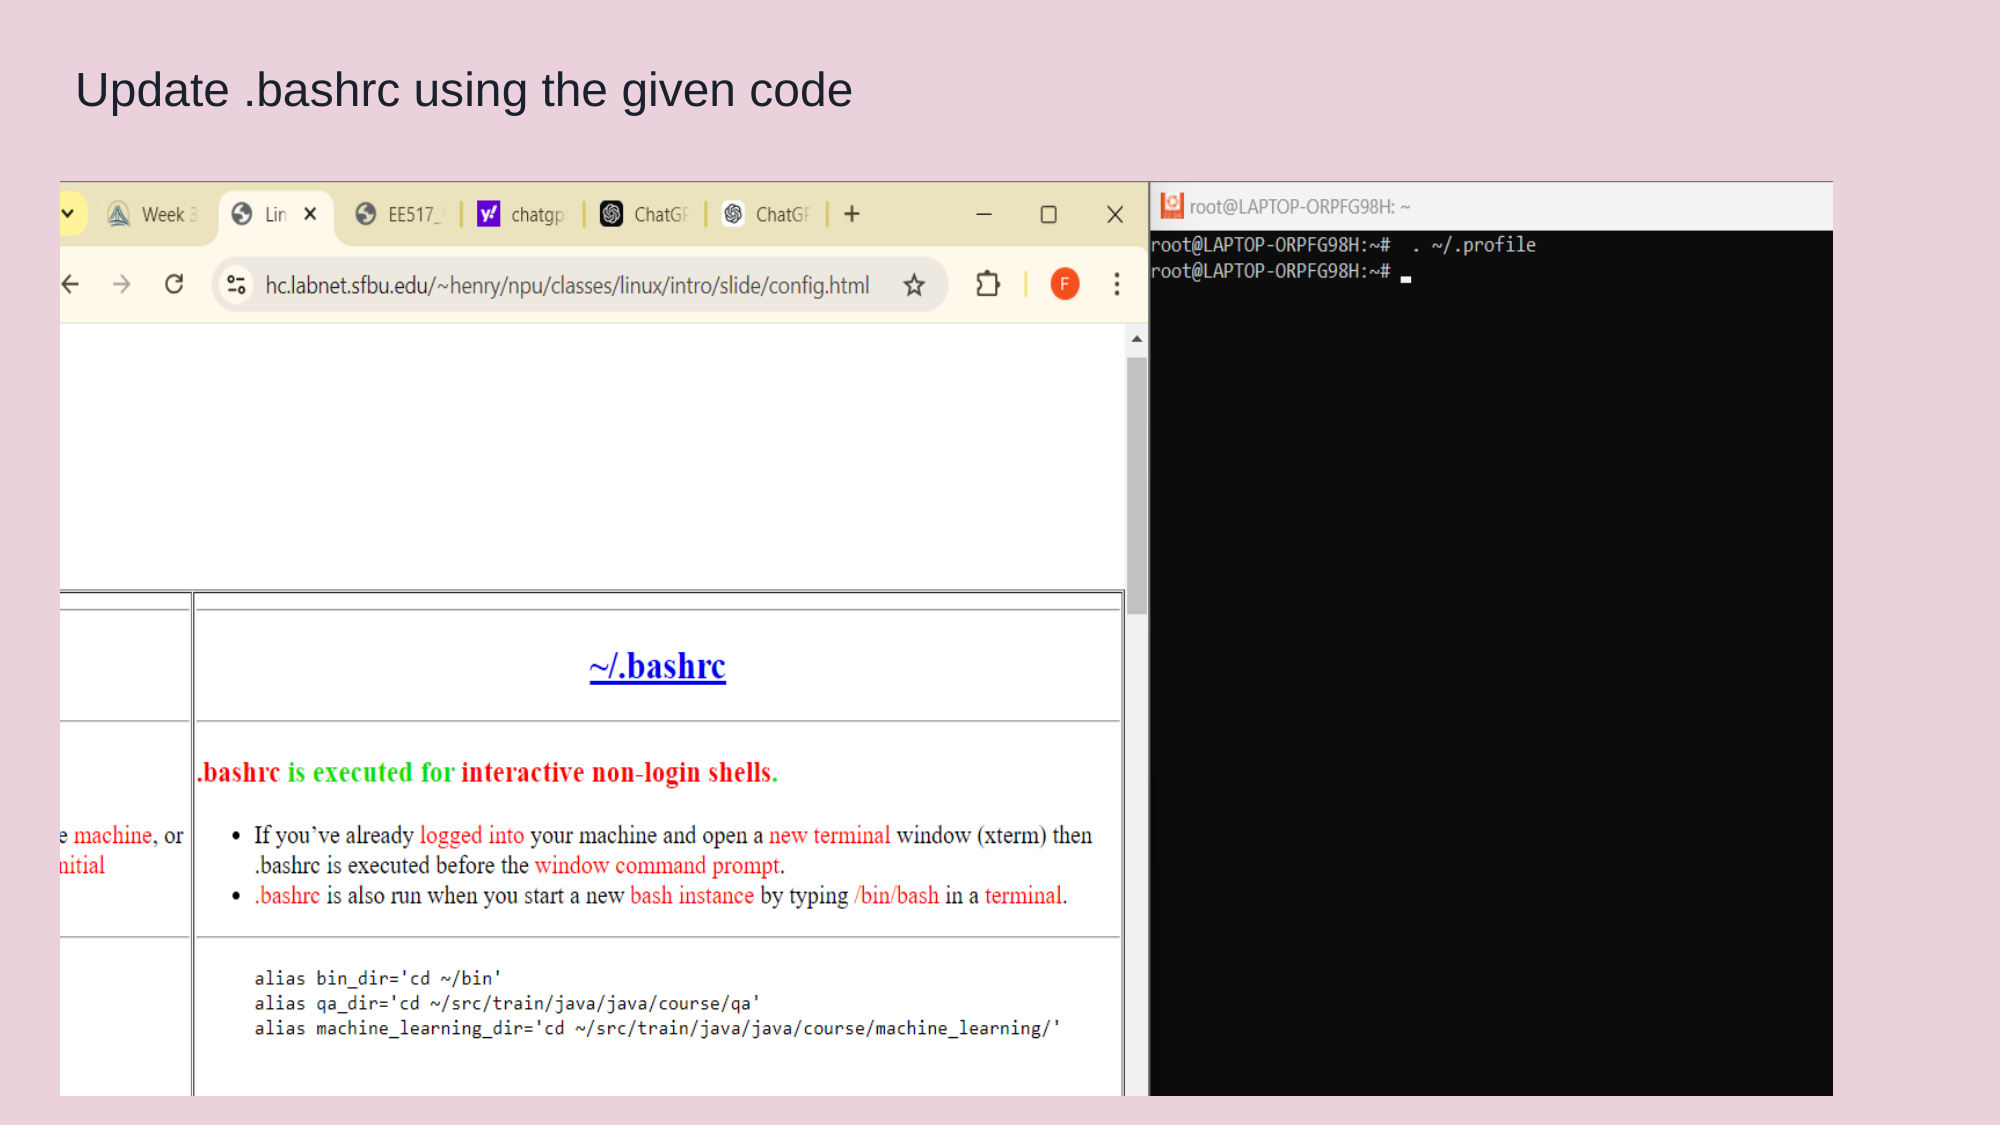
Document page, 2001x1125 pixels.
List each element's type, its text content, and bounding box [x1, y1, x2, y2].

picture [59, 181, 1833, 1096]
text_box Update .bashrc using the given code [60, 50, 1196, 124]
